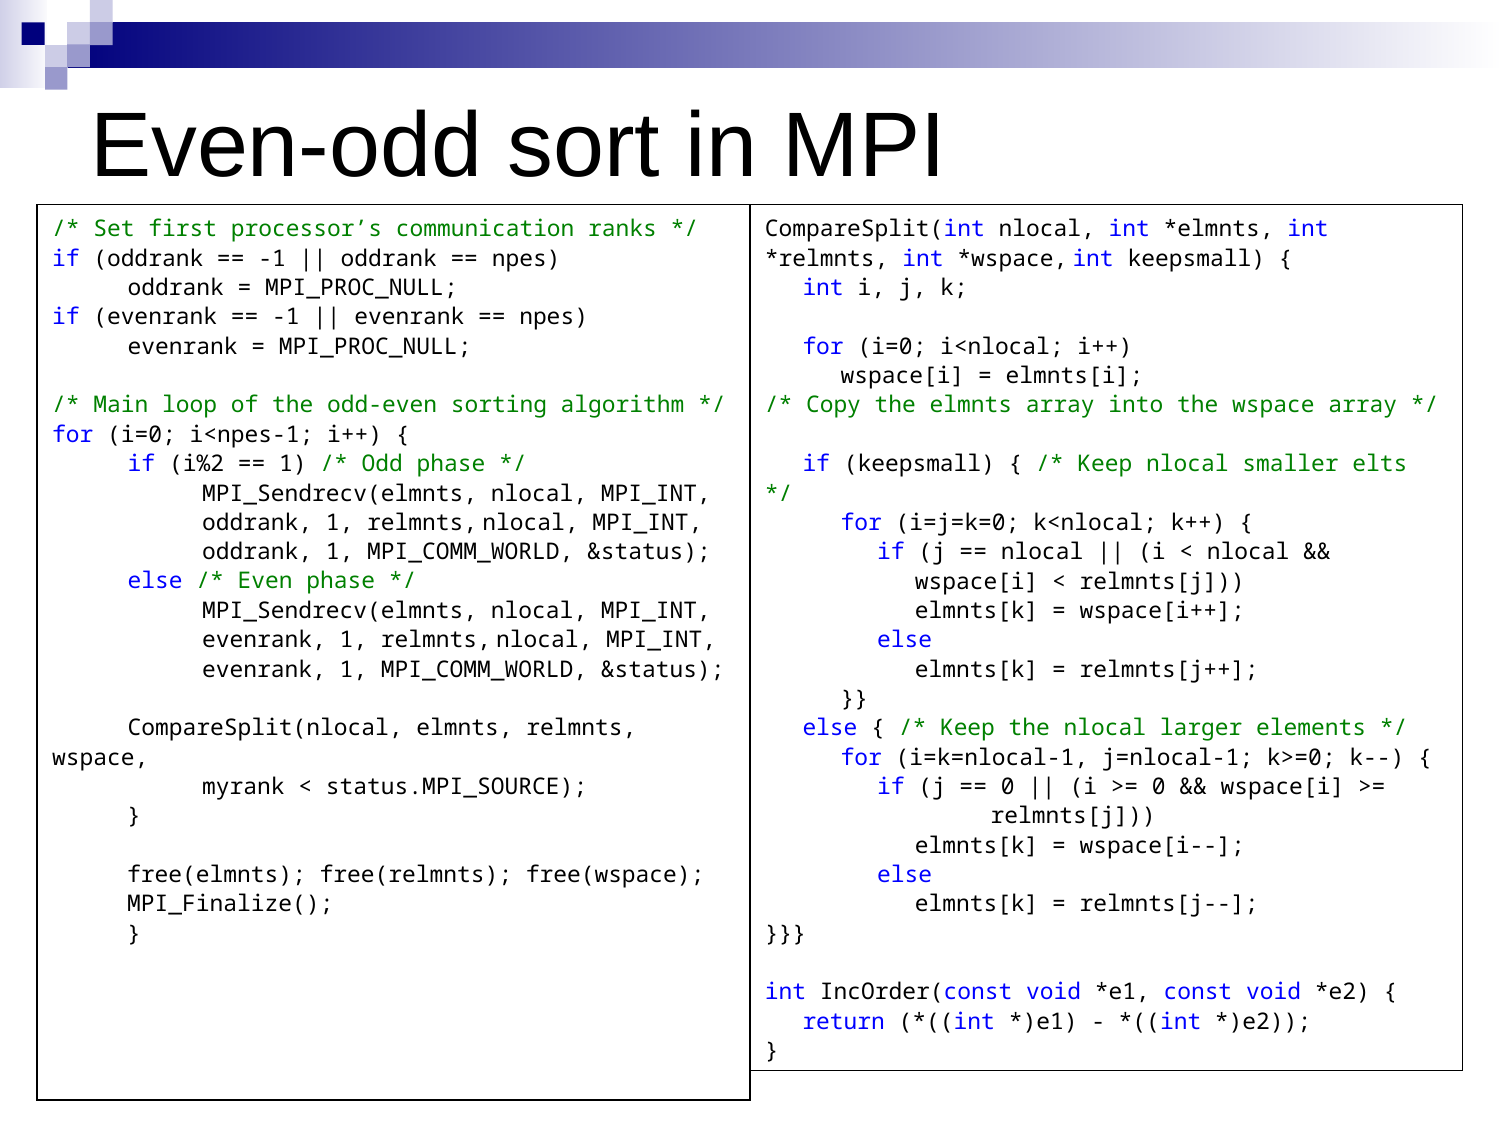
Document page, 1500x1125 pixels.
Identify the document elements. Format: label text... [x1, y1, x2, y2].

text_box /* Set first processor’s communication ranks */ if (oddrank == -1 || oddrank == npes) oddrank = MPI_PROC_NULL; if (evenrank == -1 || evenrank == npes) evenrank = MPI_PROC_NULL; /* Main loop of the odd-even sorting algorithm */ for (i=0; i<npes-1; i++) { if (i%2 == 1) /* Odd phase */ MPI_Sendrecv(elmnts, nlocal, MPI_INT, oddrank, 1, relmnts, nlocal, MPI_INT, oddrank, 1, MPI_COMM_WORLD, &status); else /* Even phase */ MPI_Sendrecv(elmnts, nlocal, MPI_INT, evenrank, 1, relmnts, nlocal, MPI_INT, evenrank, 1, MPI_COMM_WORLD, &status); CompareSplit(nlocal, elmnts, relmnts, wspace, myrank < status.MPI_SOURCE); } free(elmnts); free(relmnts); free(wspace); MPI_Finalize(); } [37, 204, 750, 1100]
text_box CompareSplit(int nlocal, int *elmnts, int *relmnts, int *wspace, int keepsmall) { int i, j, k; for (i=0; i<nlocal; i++) wspace[i] = elmnts[i]; /* Copy the elmnts array into the wspace array */ if (keepsmall) { /* Keep nlocal smaller elts */ for (i=j=k=0; k<nlocal; k++) { if (j == nlocal || (i < nlocal && wspace[i] < relmnts[j])) elmnts[k] = wspace[i++]; else elmnts[k] = relmnts[j++]; }} else { /* Keep the nlocal larger elements */ for (i=k=nlocal-1, j=nlocal-1; k>=0; k--) { if (j == 0 || (i >= 0 && wspace[i] >= relmnts[j])) elmnts[k] = wspace[i--]; else elmnts[k] = relmnts[j--]; }}} int IncOrder(const void *e1, const void *e2) { return (*((int *)e1) - *((int *)e2)); } [750, 204, 1463, 1071]
title Even-odd sort in MPI [75, 75, 1425, 204]
